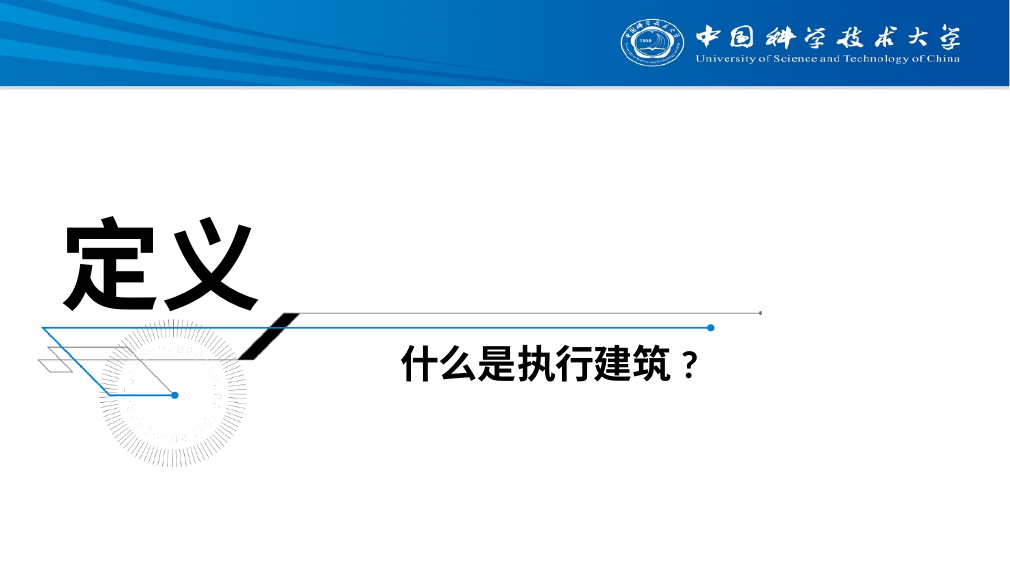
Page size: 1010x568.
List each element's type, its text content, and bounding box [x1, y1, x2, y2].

text_box 什么是执行建筑? [254, 309, 845, 387]
picture [0, 0, 1010, 568]
title 定义 [42, 205, 917, 319]
